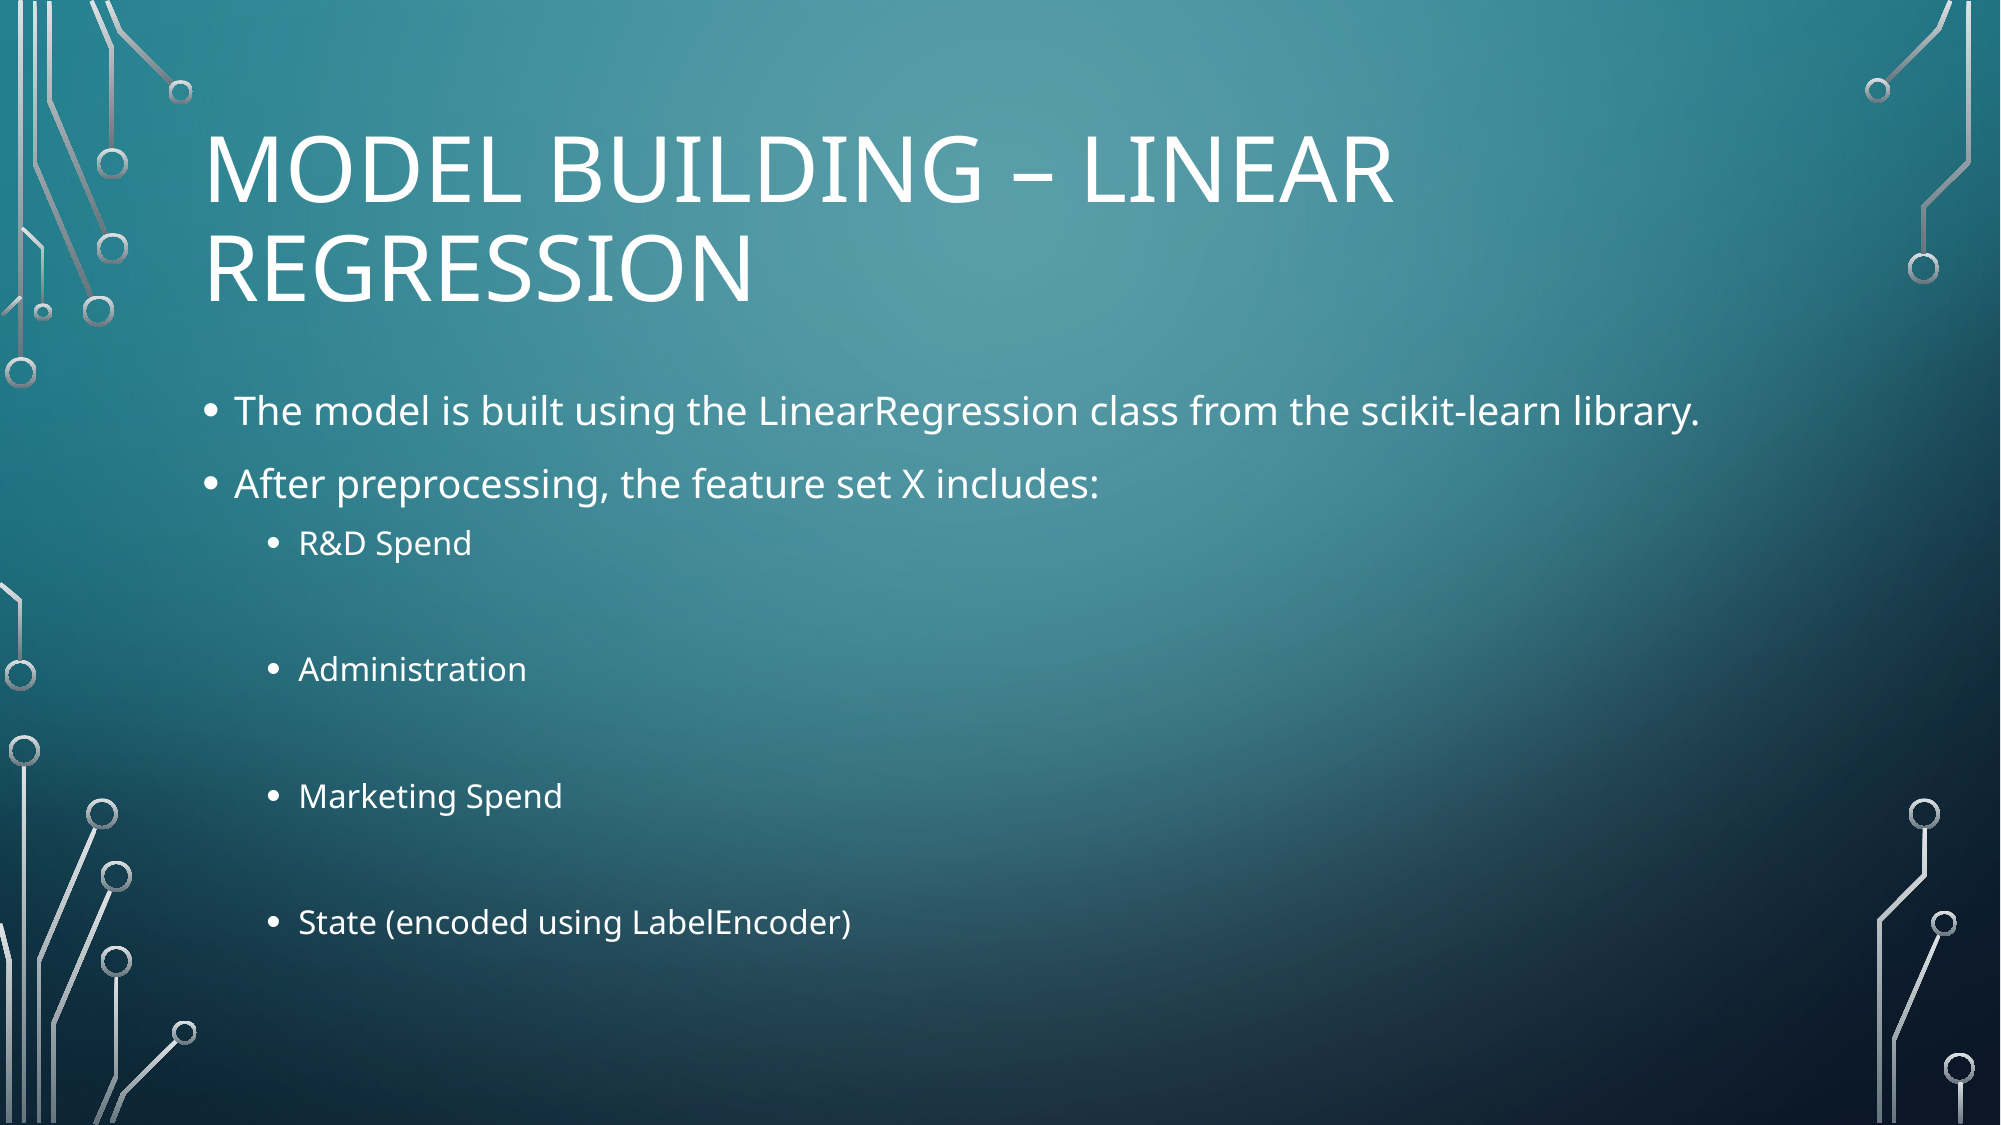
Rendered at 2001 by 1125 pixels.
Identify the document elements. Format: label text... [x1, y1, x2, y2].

title Model Building – Linear Regression [187, 101, 1813, 344]
list The model is built using the LinearRegression class from the scikit-learn library. After preprocessing, the feature set X includes: R&D Spend Administration Marketing Spend State (encoded using LabelEncoder) [187, 369, 1813, 950]
